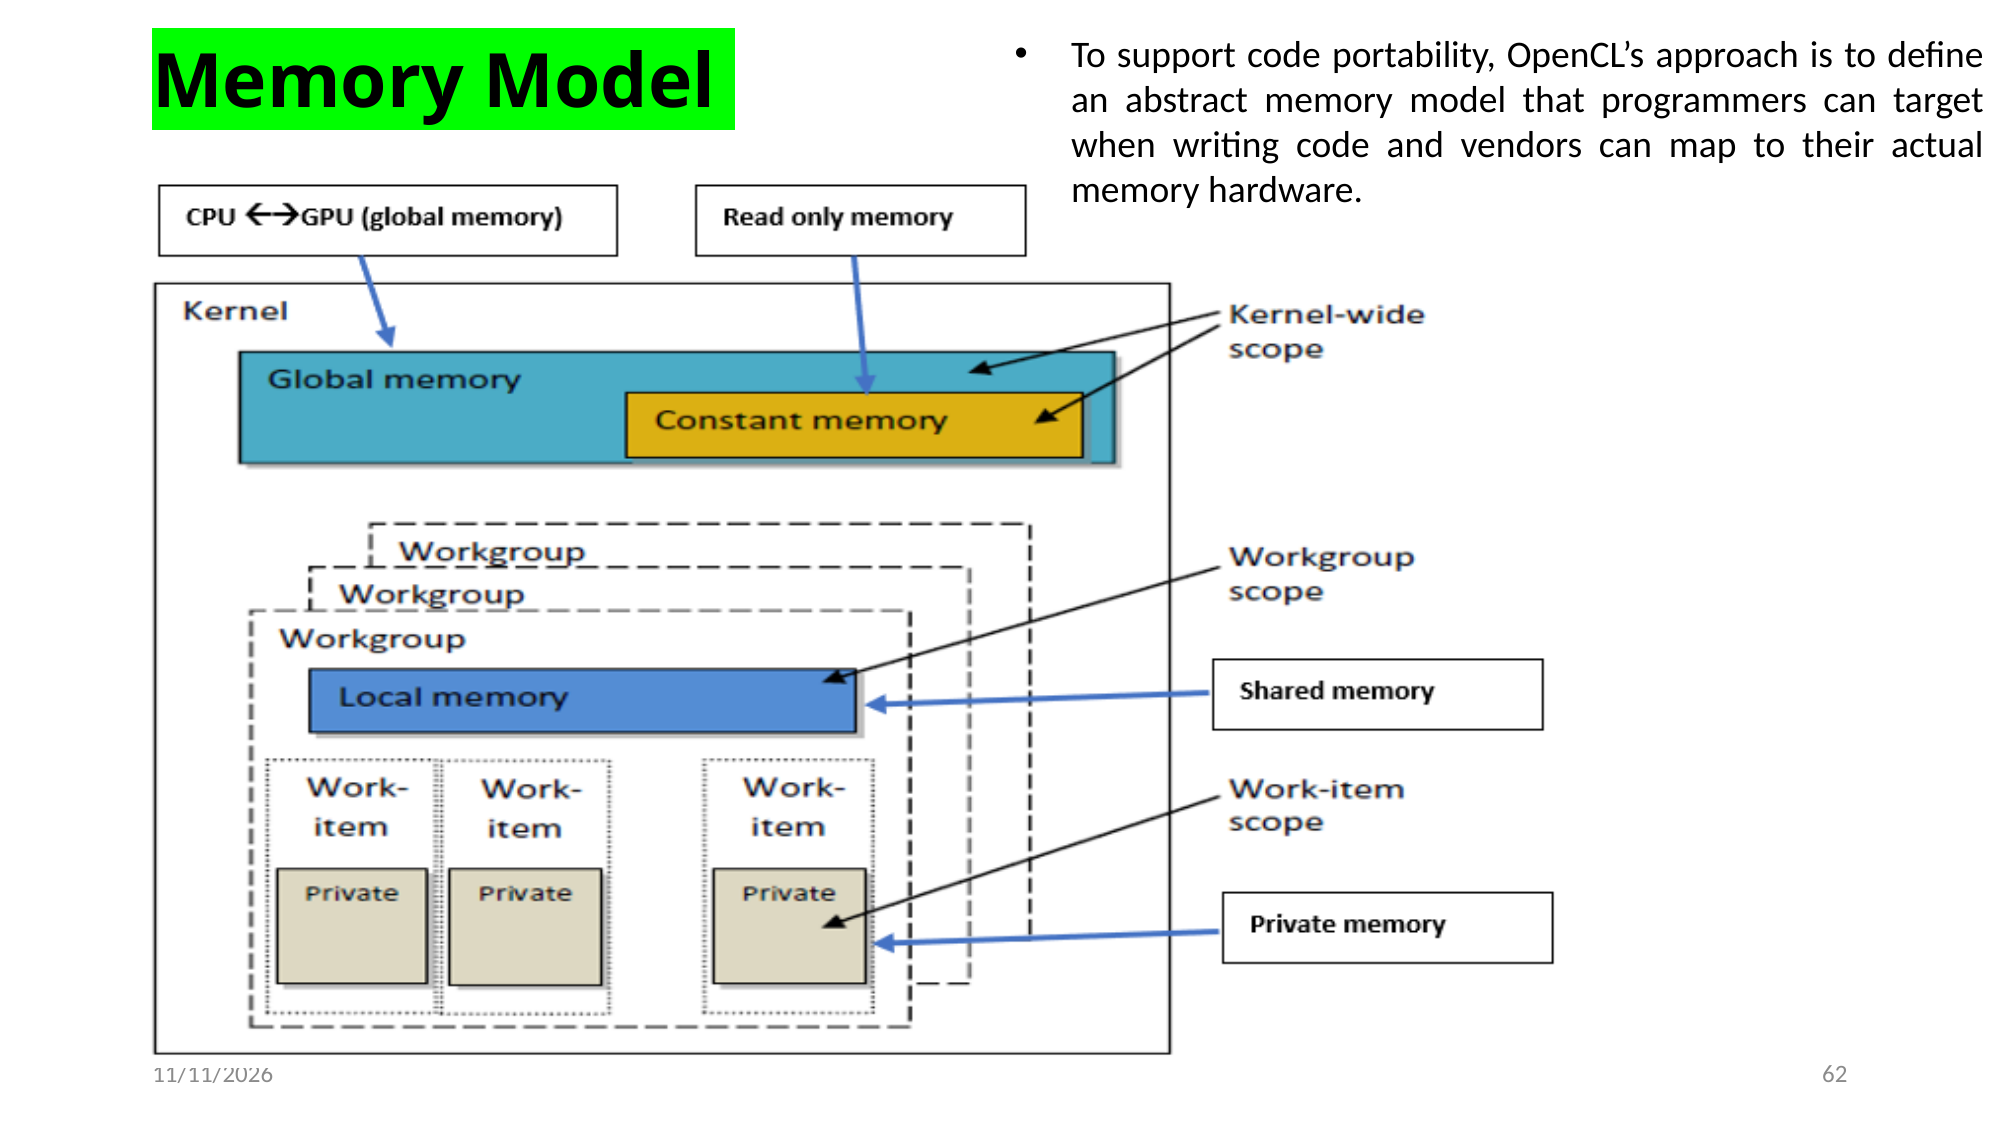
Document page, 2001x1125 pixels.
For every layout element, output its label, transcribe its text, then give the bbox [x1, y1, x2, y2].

picture [137, 171, 1566, 1068]
text_box Memory Model [137, 22, 999, 145]
text_box To support code portability, OpenCL’s approach is to define an abstract memory model that programmers can target when writing code and vendors can map to their actual memory hardware. [999, 22, 2000, 218]
text_box 62 [1412, 1042, 1863, 1103]
text_box 17-02-2022 [137, 1076, 588, 1103]
